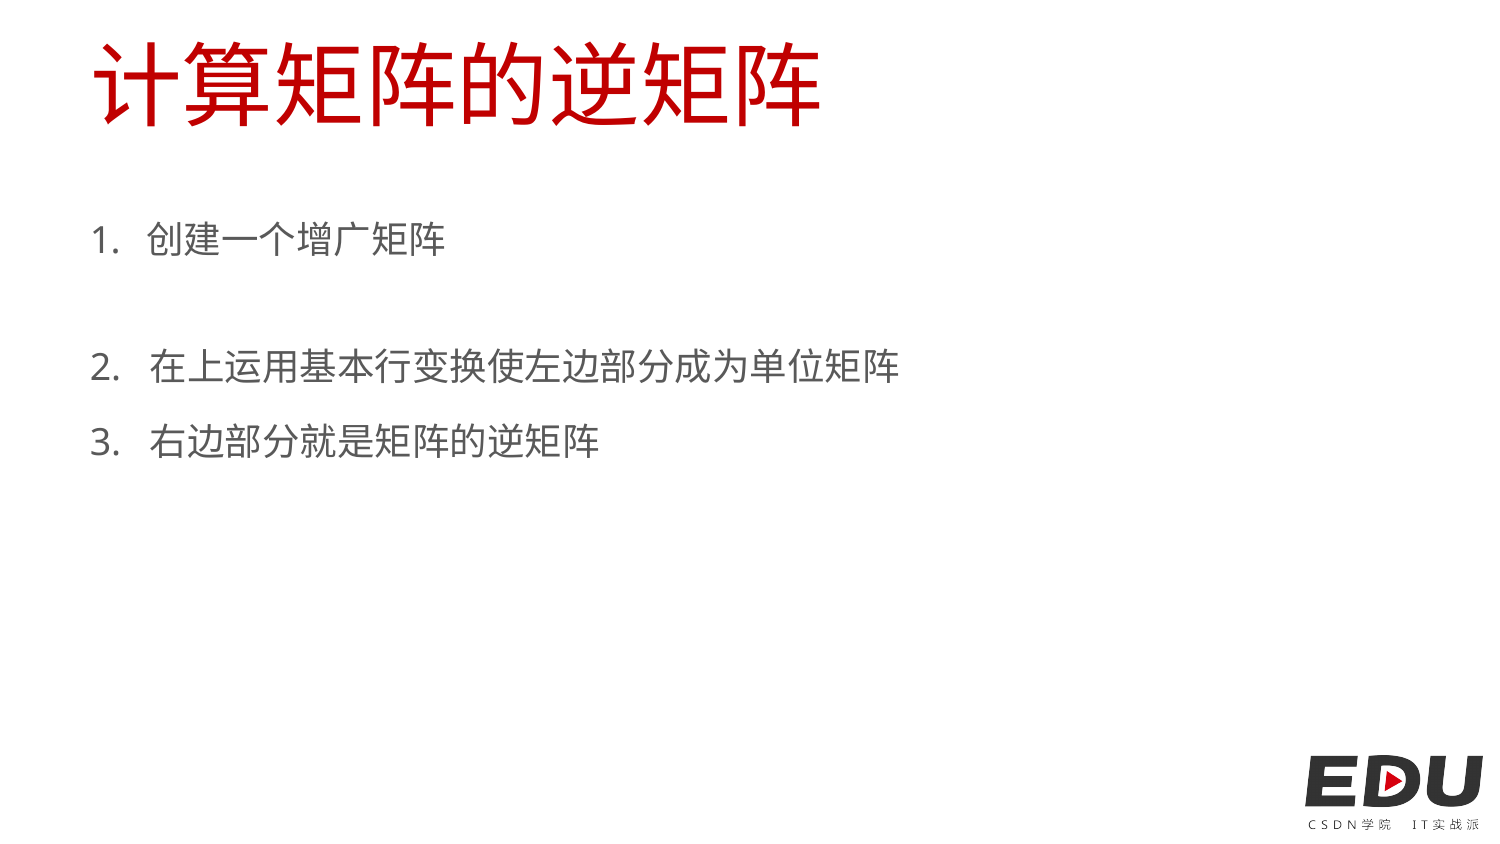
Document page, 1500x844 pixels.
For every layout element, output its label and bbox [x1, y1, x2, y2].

picture [1305, 755, 1483, 830]
